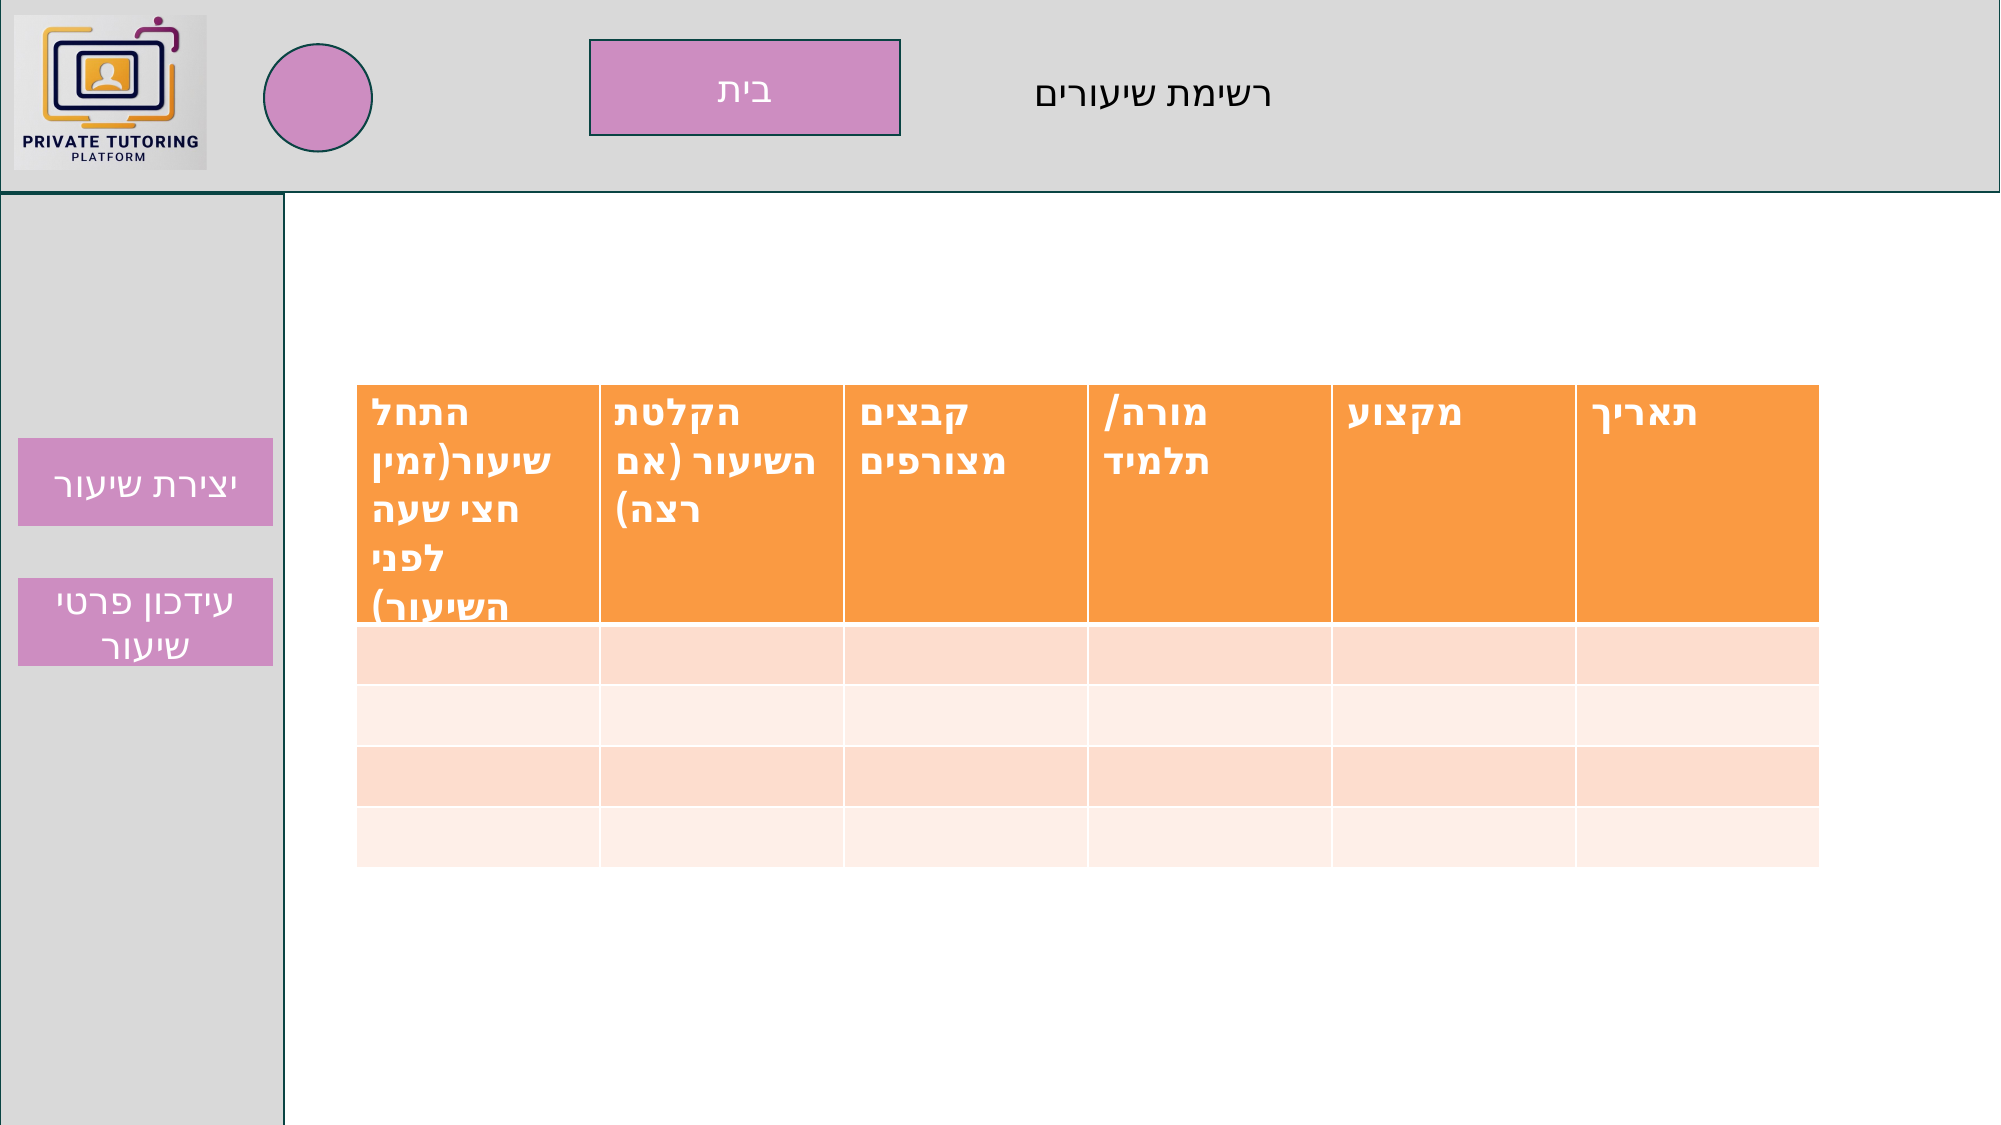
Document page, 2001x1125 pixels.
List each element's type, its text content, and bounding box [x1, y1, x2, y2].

picture [14, 15, 207, 170]
table_cell [1089, 627, 1331, 684]
table_cell [1333, 627, 1575, 684]
table_cell [1333, 808, 1575, 867]
table_cell [1089, 808, 1331, 867]
table_cell [1333, 686, 1575, 745]
table_header מורה/תלמיד [1089, 385, 1331, 622]
table_header התחל שיעור(זמין חצי שעה לפני השיעור) [357, 385, 599, 622]
text_box [0, 0, 2000, 193]
table_header הקלטת השיעור (אם רצה) [601, 385, 843, 622]
text_box רשימת שיעורים [1018, 61, 1289, 122]
text_box [0, 193, 285, 1125]
table_header מקצוע [1333, 385, 1575, 622]
table_cell [601, 808, 843, 867]
table_cell [1089, 686, 1331, 745]
table_cell [845, 747, 1087, 806]
table_cell [601, 747, 843, 806]
table_cell [357, 808, 599, 867]
table_cell [601, 627, 843, 684]
table_cell [1577, 747, 1819, 806]
table_cell [601, 686, 843, 745]
table_cell [1577, 808, 1819, 867]
table_cell [357, 686, 599, 745]
table_cell [1089, 747, 1331, 806]
table_cell [357, 747, 599, 806]
table_cell [357, 627, 599, 684]
table_header תאריך [1577, 385, 1819, 622]
text_box יצירת שיעור [18, 438, 273, 526]
text_box עידכון פרטי שיעור [18, 578, 273, 666]
table_cell [845, 627, 1087, 684]
table_cell [845, 808, 1087, 867]
table_cell [1577, 686, 1819, 745]
table_cell [845, 686, 1087, 745]
table_cell [1577, 627, 1819, 684]
table_header קבצים מצורפים [845, 385, 1087, 622]
table_cell [1333, 747, 1575, 806]
text_box בית [589, 39, 901, 136]
text_box [263, 43, 373, 153]
